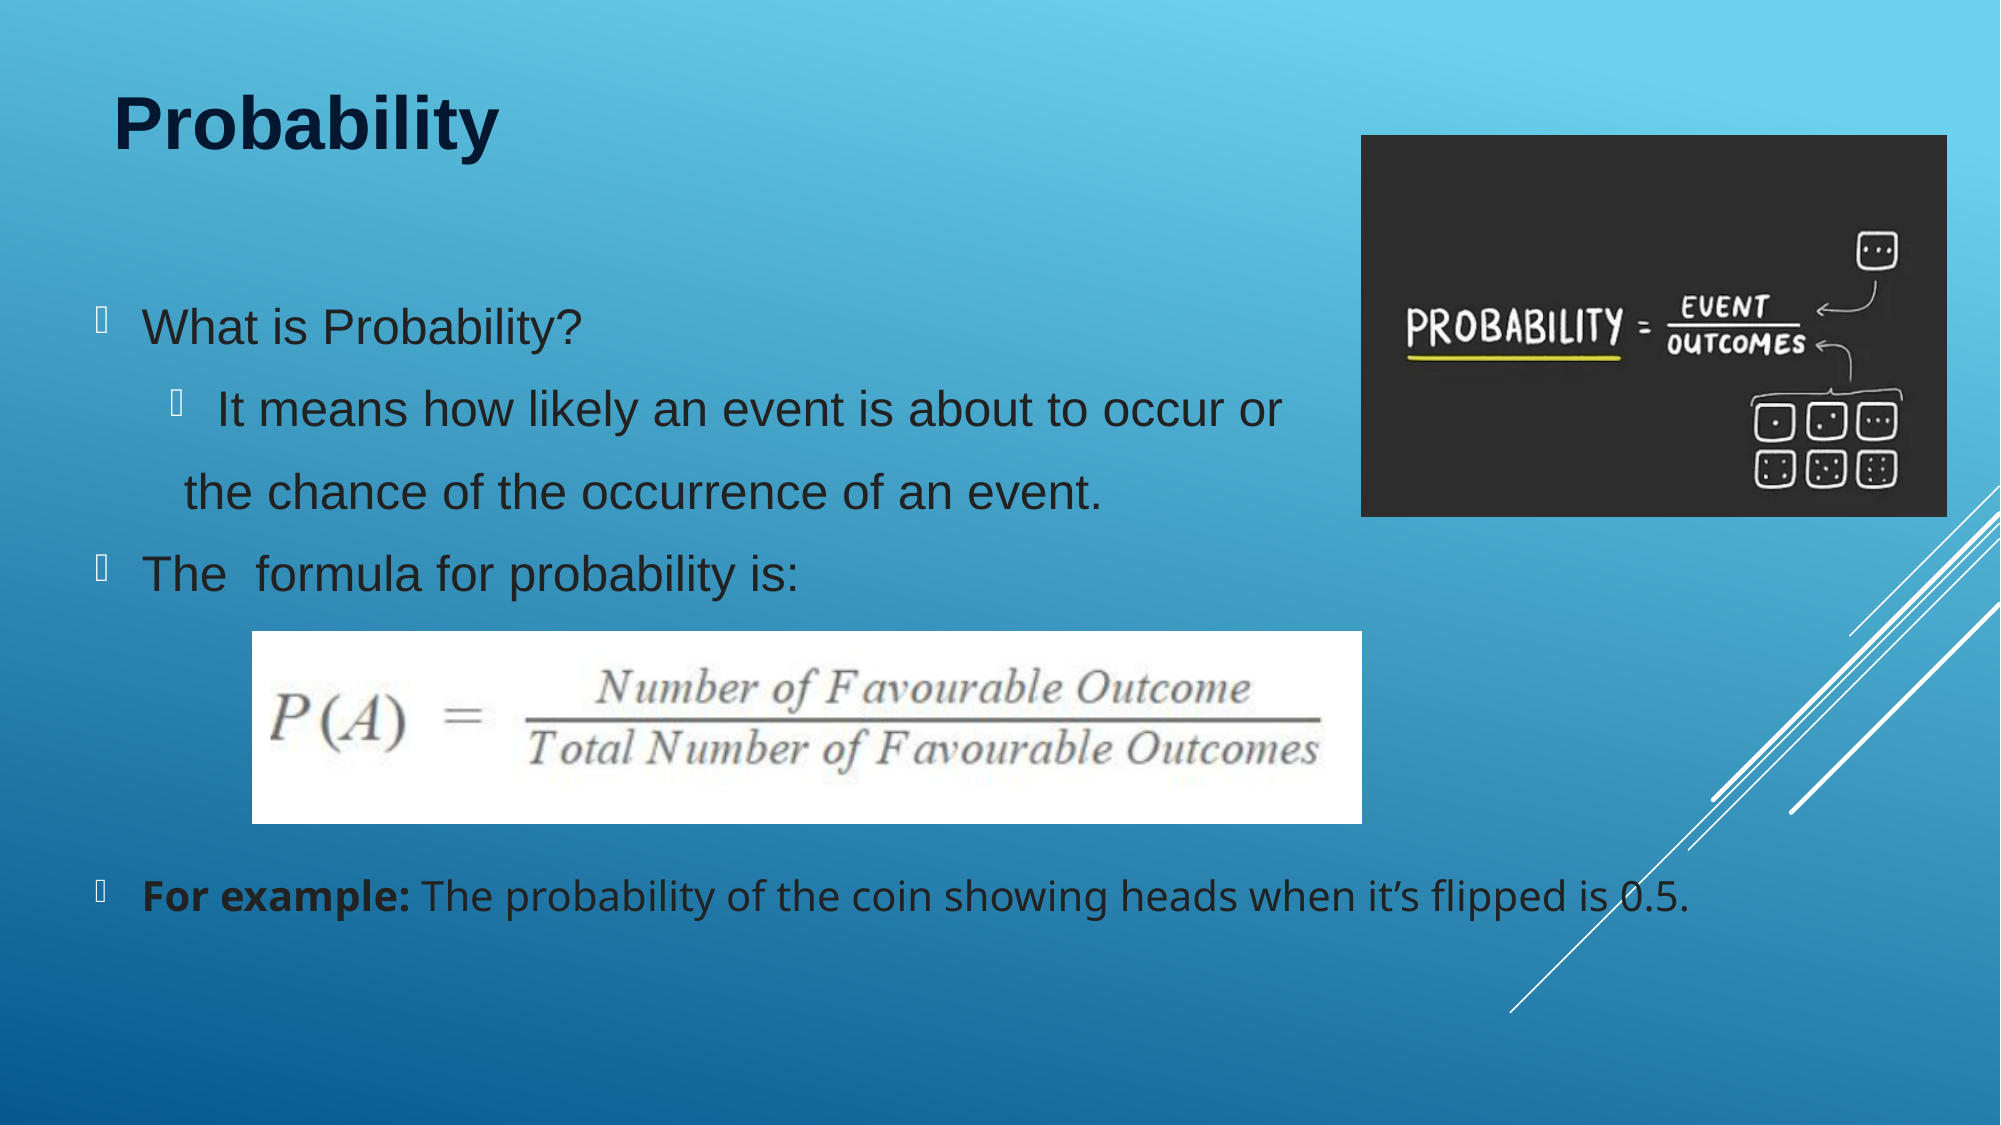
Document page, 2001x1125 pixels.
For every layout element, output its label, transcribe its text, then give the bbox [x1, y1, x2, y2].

text_box Probability [98, 23, 758, 216]
picture [251, 631, 1363, 824]
list What is Probability? It means how likely an event is about to occur or the chance of the occurrence of an event. The formula for probability is: For example: The probability of the coin showing heads when it’s flipped is 0.5. [79, 250, 1824, 1047]
picture [1361, 135, 1947, 517]
